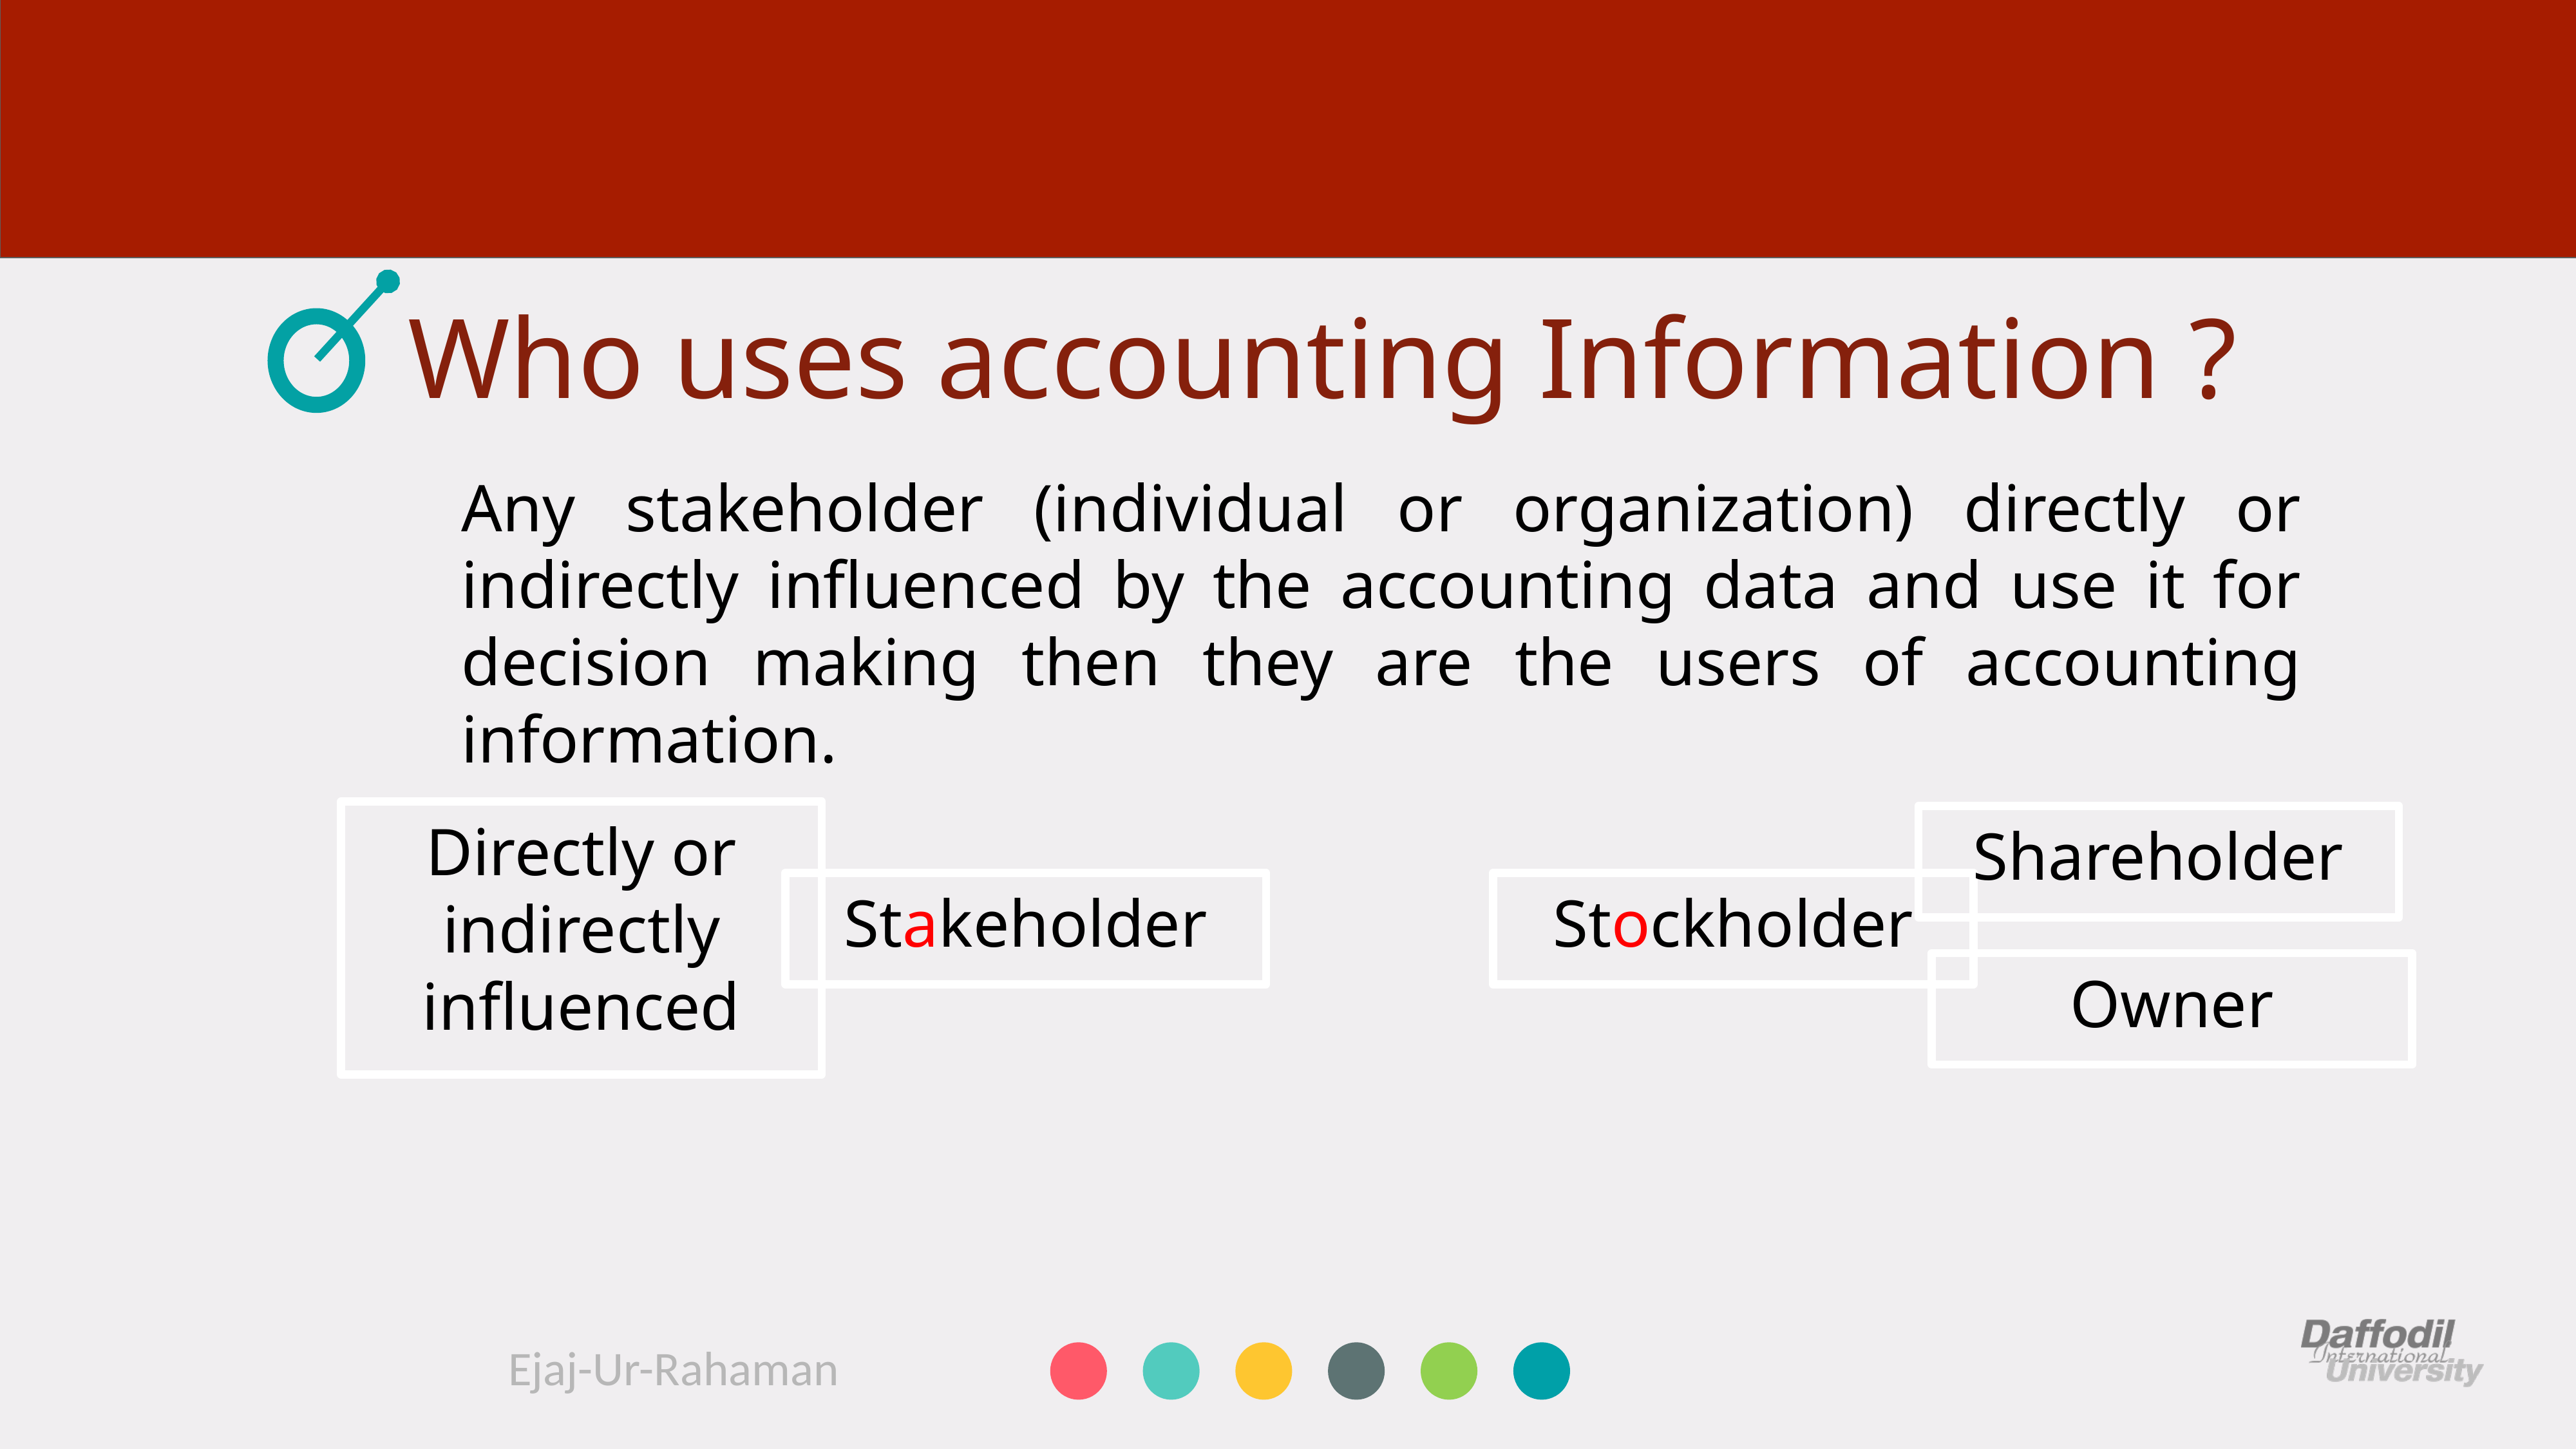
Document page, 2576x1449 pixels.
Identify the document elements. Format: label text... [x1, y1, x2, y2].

text_box Shareholder [1918, 806, 2399, 918]
text_box Owner [1931, 953, 2412, 1065]
text_box Stakeholder [822, 873, 1266, 985]
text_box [317, 281, 388, 359]
picture [2300, 1319, 2484, 1388]
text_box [1050, 1342, 1571, 1400]
text_box [275, 316, 357, 405]
text_box Directly or indirectly influenced [341, 801, 822, 1075]
text_box Who uses accounting Information ? [398, 278, 2369, 417]
text_box Ejaj-Ur-Rahaman [498, 1327, 914, 1417]
text_box [0, 0, 2576, 258]
text_box Stockholder [1493, 873, 1974, 985]
text_box Any stakeholder (individual or organization) directly or indirectly influenced by the accounting data and use it for decision making then they are the users of accounting information. [451, 457, 2313, 731]
